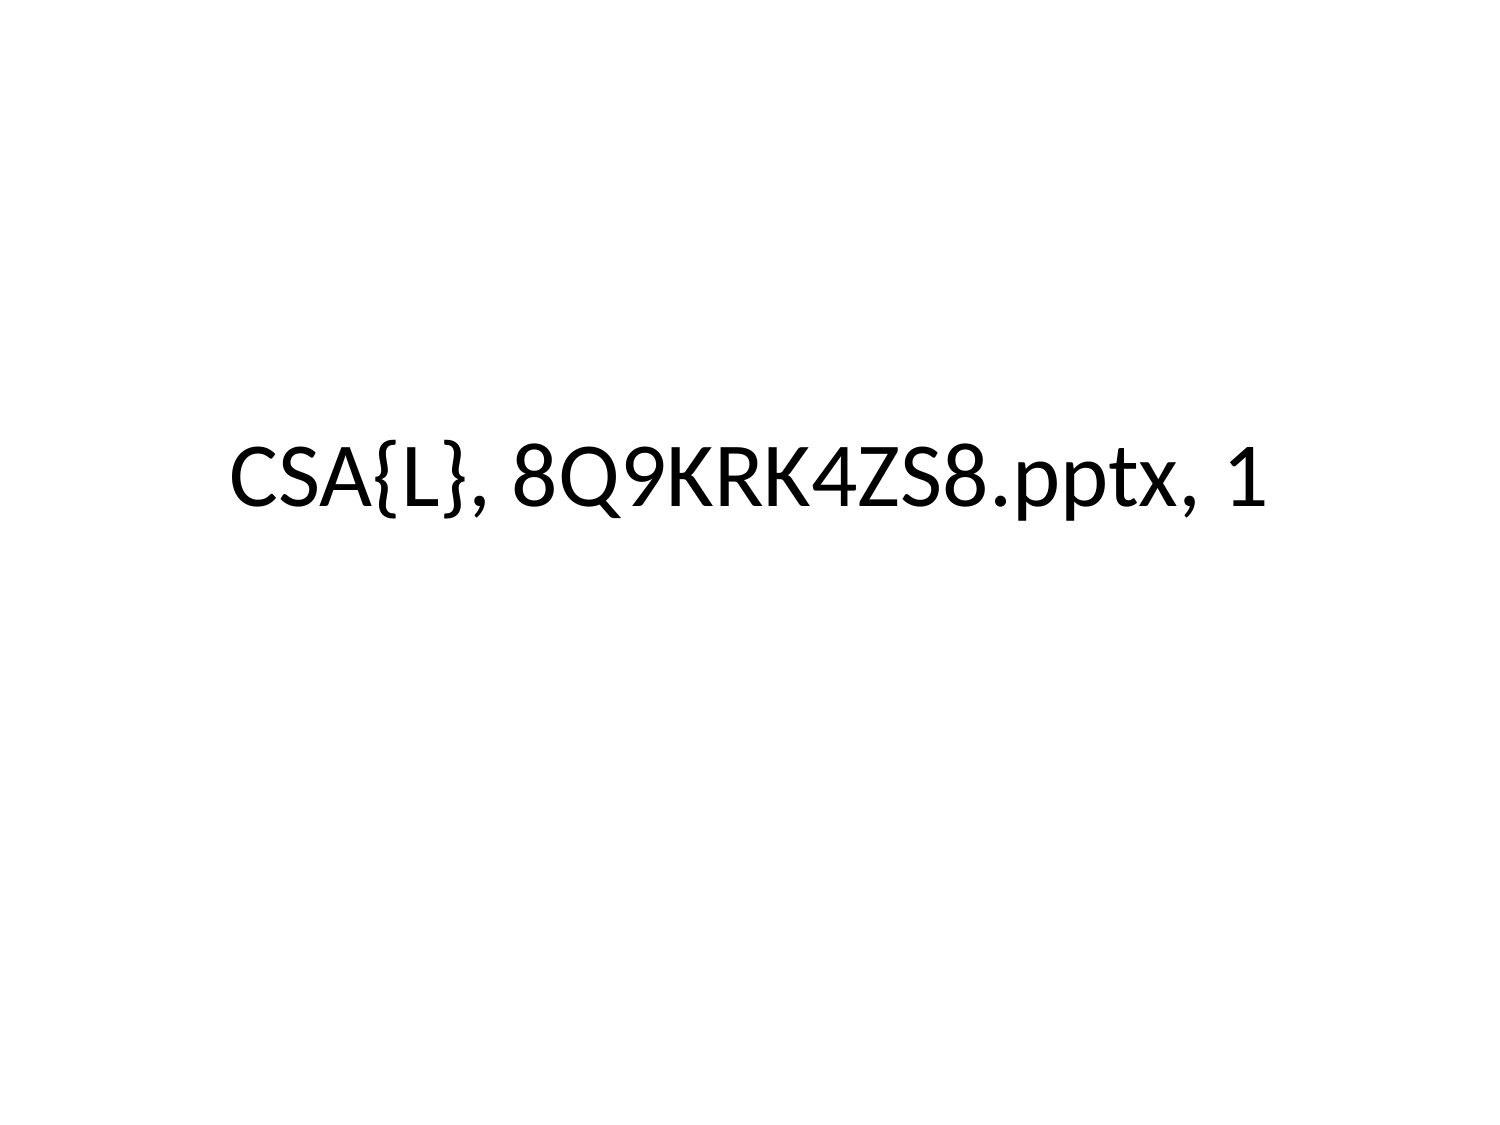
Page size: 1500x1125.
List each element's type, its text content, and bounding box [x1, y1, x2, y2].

title CSA{L}, 8Q9KRK4ZS8.pptx, 1 [112, 349, 1388, 591]
